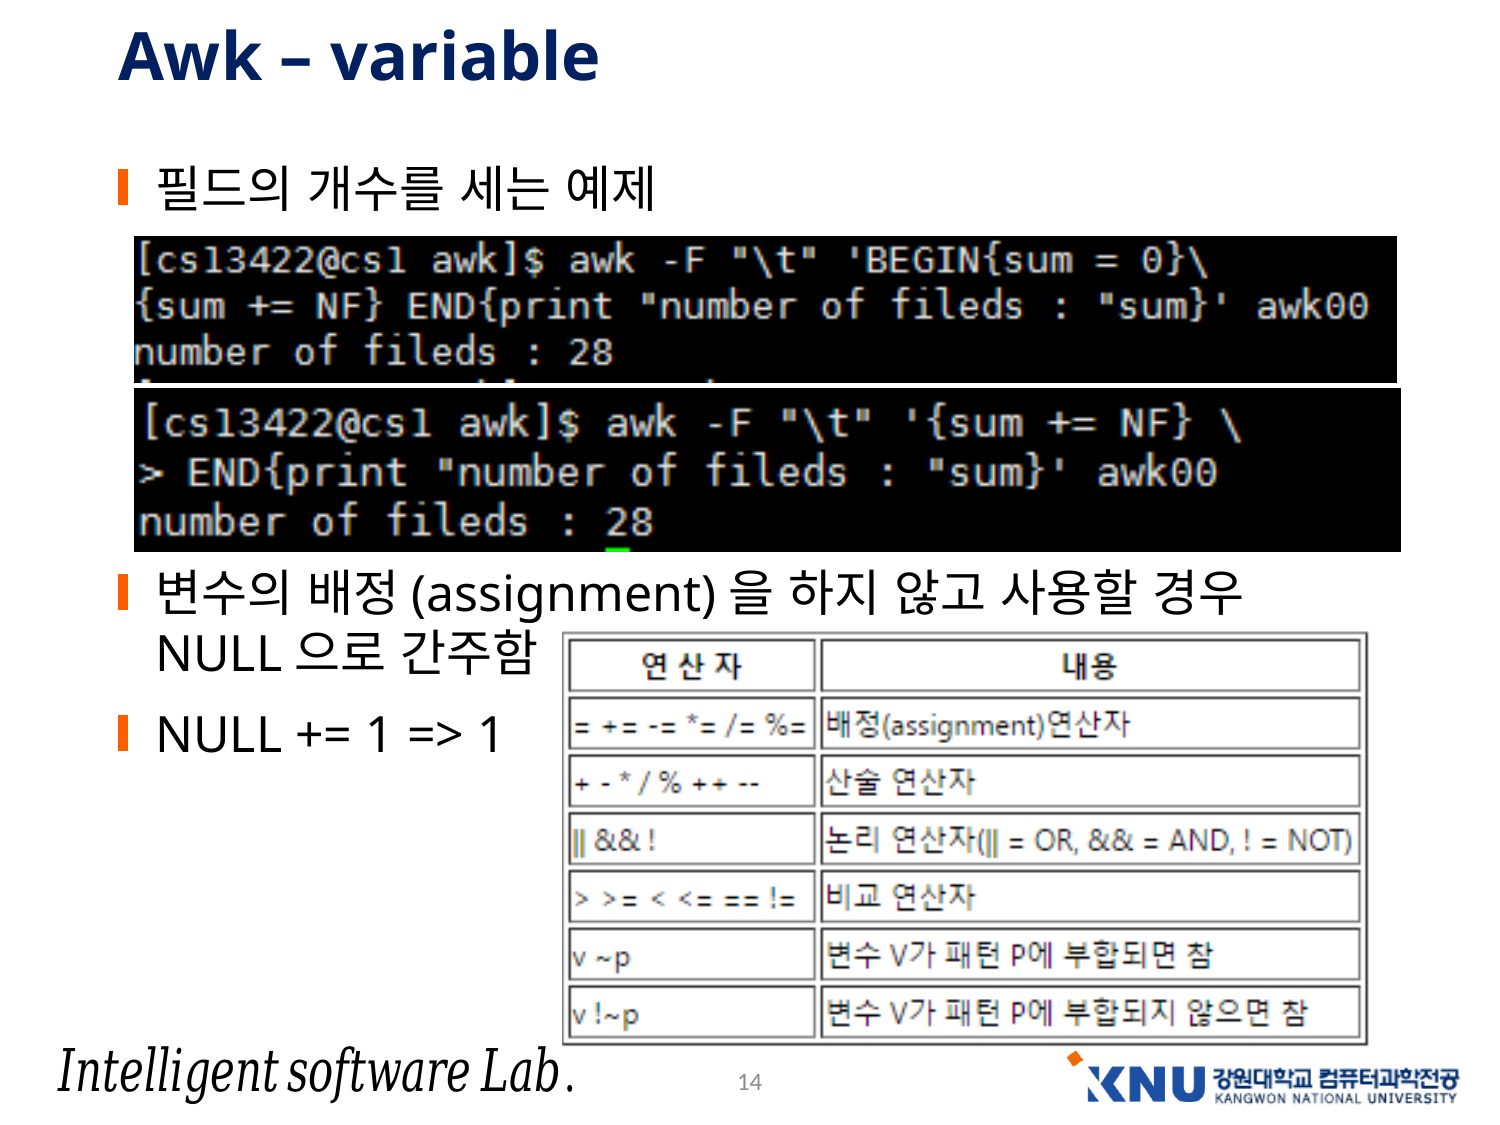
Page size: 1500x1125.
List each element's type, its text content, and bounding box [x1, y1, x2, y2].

list 필드의 개수를 세는 예제 변수의 배정(assignment)을 하지 않고 사용할 경우 NULL으로 간주함 NULL += 1 => 1 [103, 149, 1397, 1002]
picture [562, 630, 1371, 1102]
picture [1206, 1063, 1468, 1106]
picture [134, 236, 1397, 384]
picture [118, 715, 128, 751]
picture [118, 169, 128, 205]
picture [118, 574, 128, 610]
title Awk – variable [103, 15, 1397, 101]
picture [134, 388, 1401, 552]
